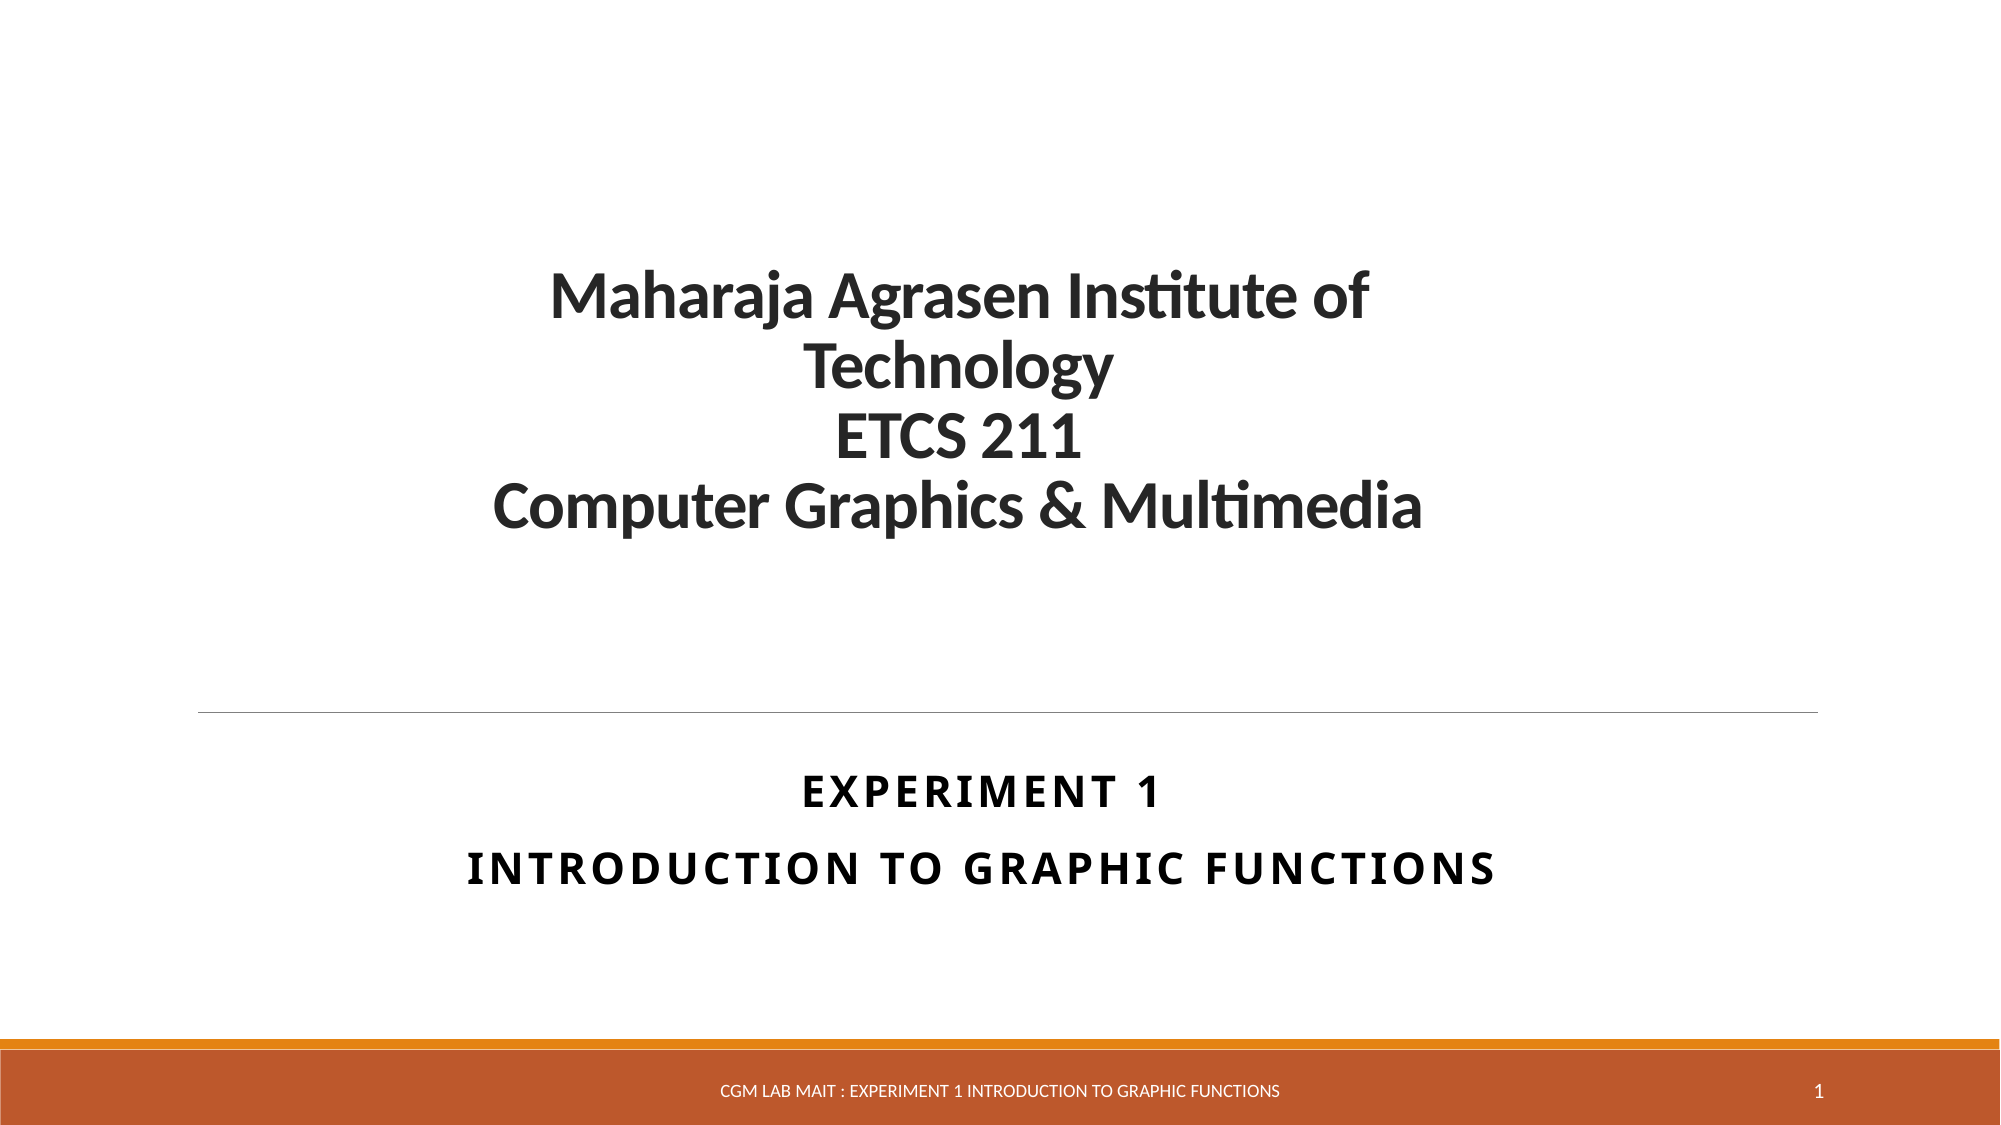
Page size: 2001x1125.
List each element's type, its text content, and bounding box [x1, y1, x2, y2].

title Maharaja Agrasen Institute of Technology ETCS 211 Computer Graphics & Multimedia [450, 247, 1468, 625]
subtitle EXPERIMENT 1 Introduction to graphic functions [362, 762, 1600, 950]
footer CGM Lab MAIT : Experiment 1 Introduction to Graphic Functions [604, 1059, 1396, 1120]
slide_number 1 [1624, 1059, 1840, 1120]
